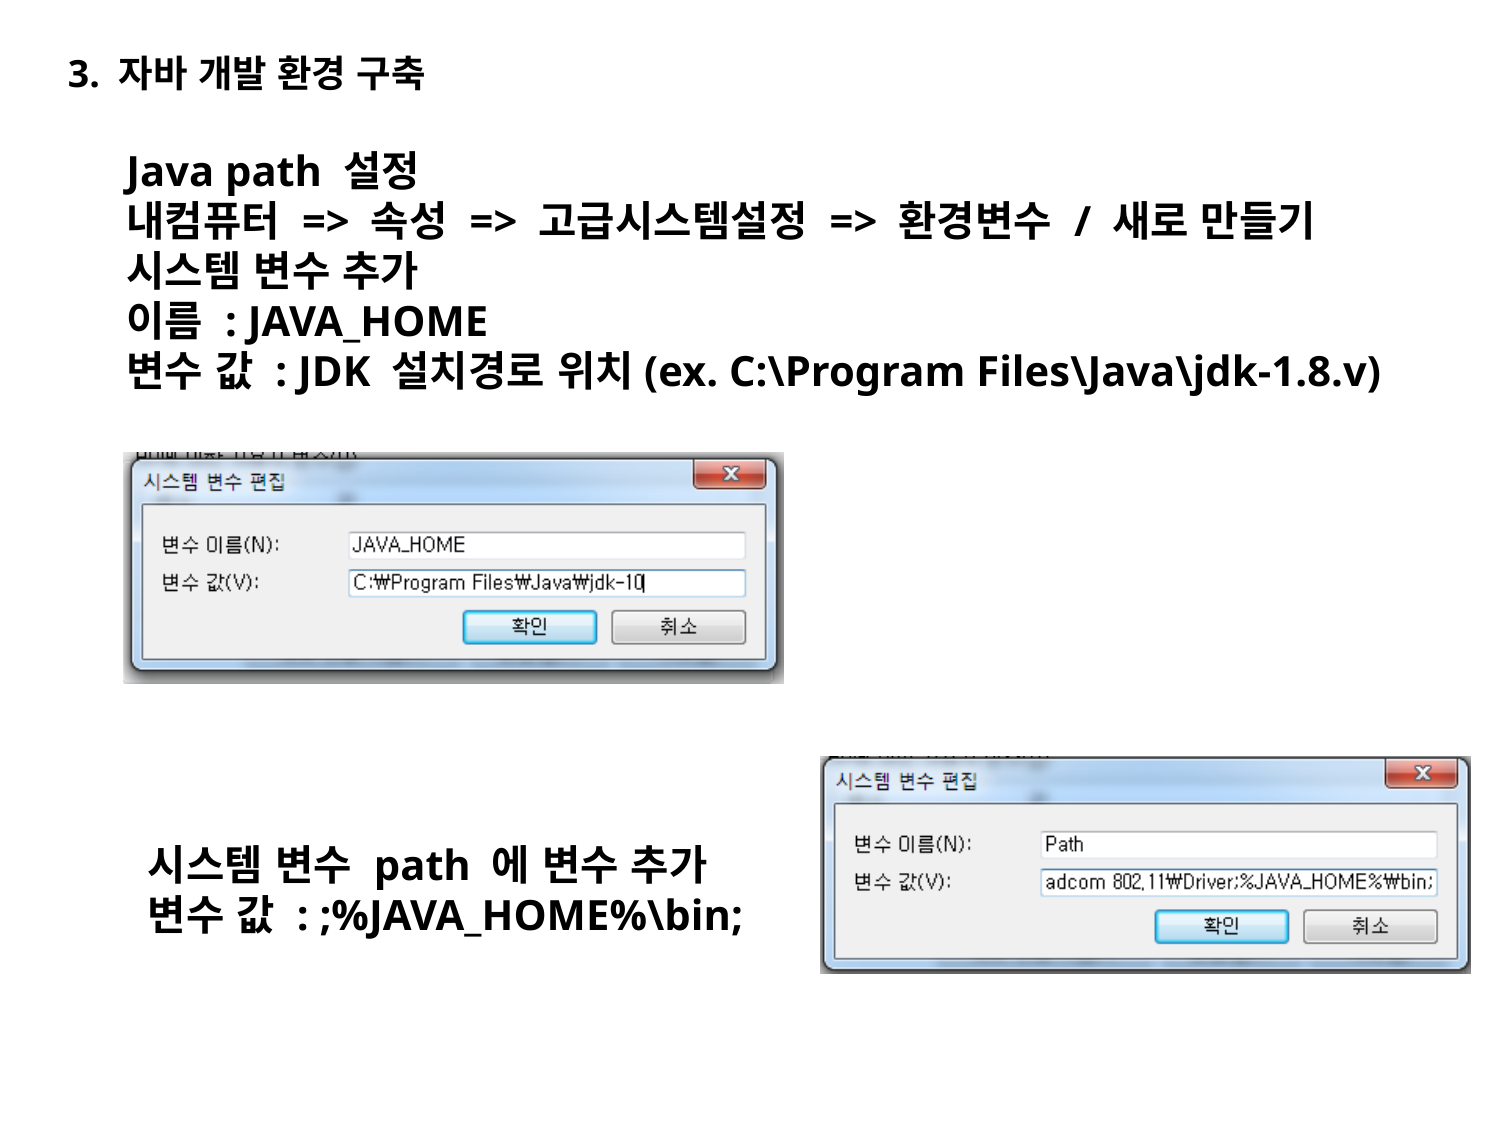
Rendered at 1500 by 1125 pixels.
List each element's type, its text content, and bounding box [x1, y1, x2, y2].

picture [123, 452, 784, 685]
text_box Java path 설정 내컴퓨터 => 속성 => 고급시스템설정 => 환경변수 / 새로 만들기 시스템 변수 추가 이름 : JAVA_HOME 변수 값 : JDK 설치경로 위치(ex. C:\Program Files\Java\jdk-1.8.v) [53, 136, 1471, 502]
picture [820, 756, 1471, 975]
text_box 3. 자바 개발 환경 구축 [53, 42, 644, 103]
text_box 시스템 변수 path 에 변수 추가 변수 값 : ;%JAVA_HOME%\bin; [74, 731, 1493, 997]
